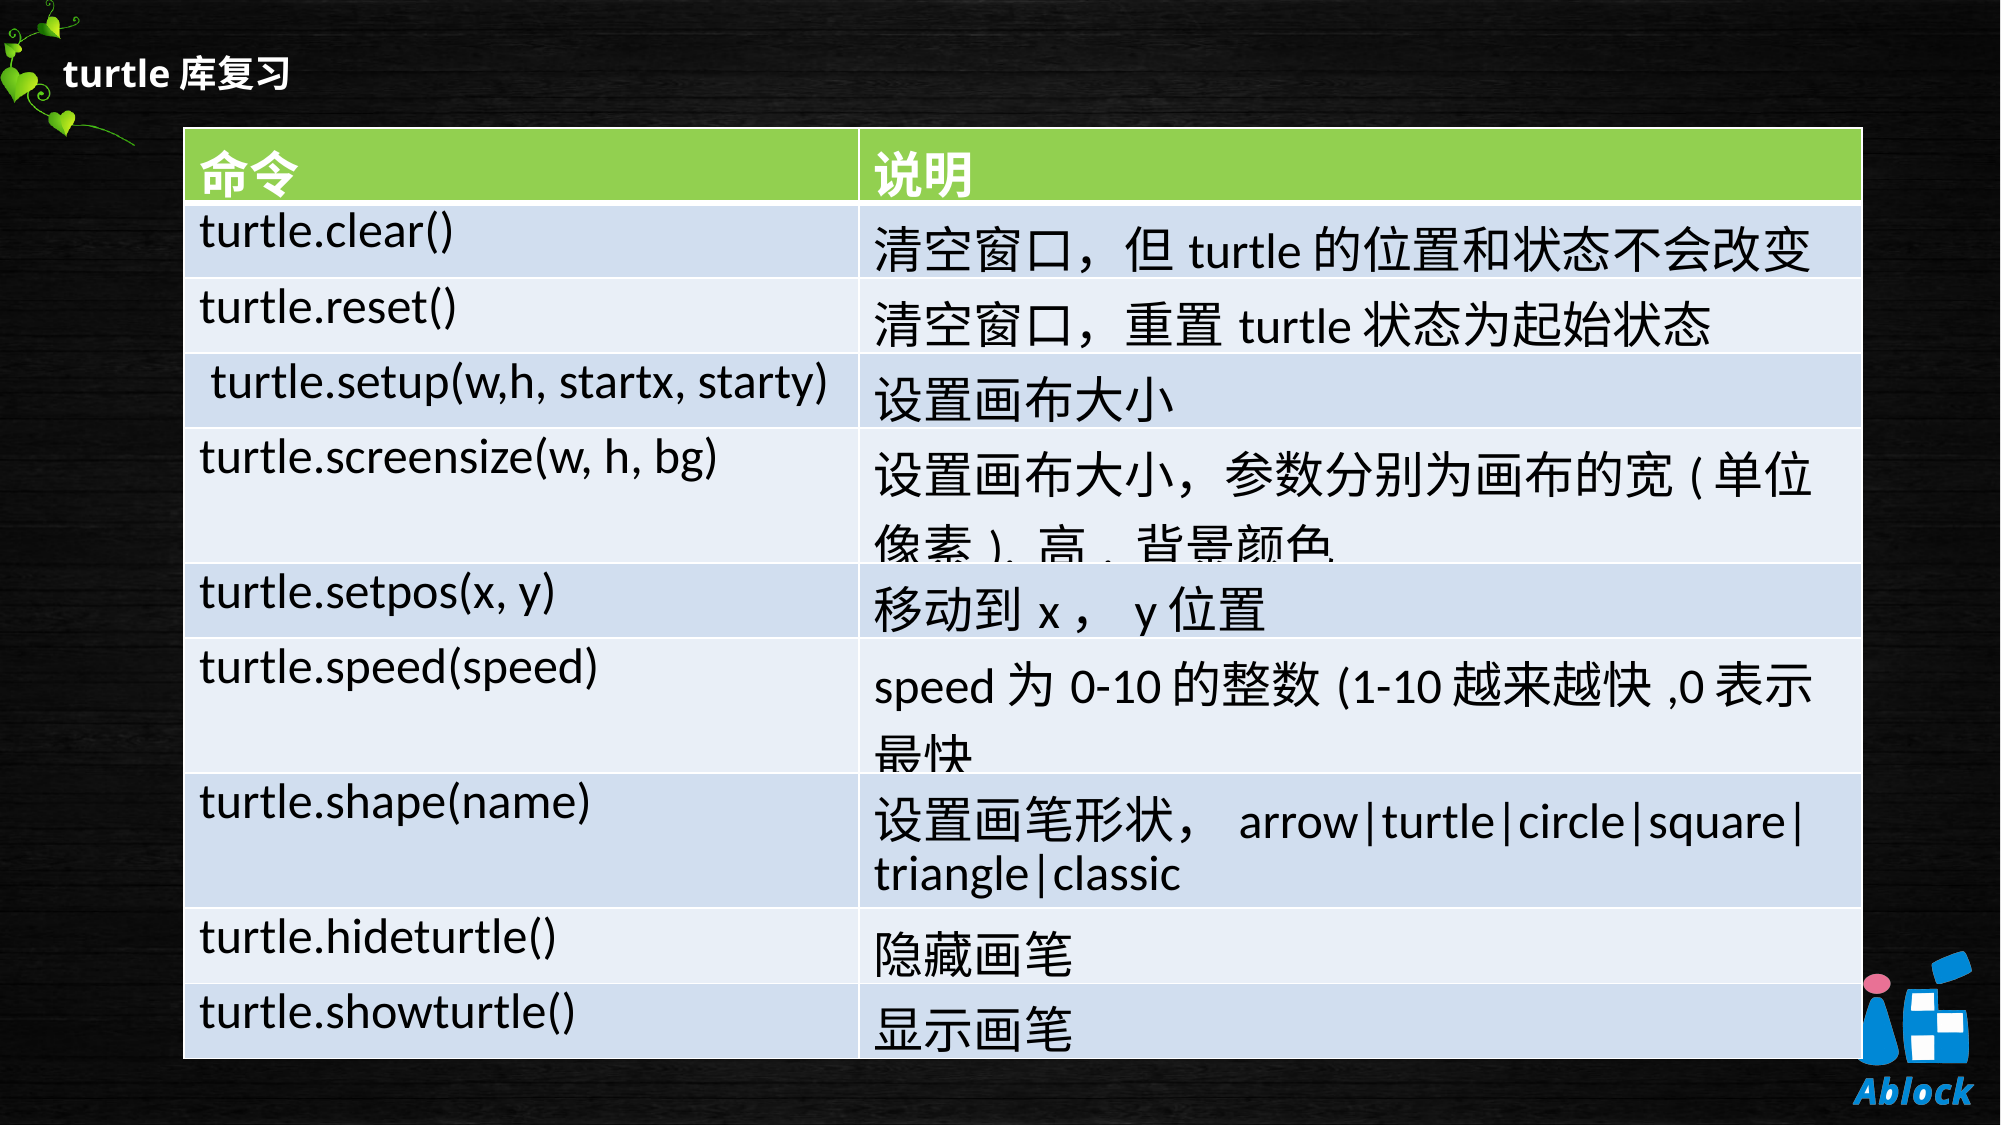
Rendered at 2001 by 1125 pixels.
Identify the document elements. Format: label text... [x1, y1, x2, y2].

text_box turtle库复习 [135, 42, 537, 103]
table_header 命令 [185, 129, 858, 200]
table_cell 设置画笔形状，arrow|turtle|circle|square|triangle|classic [860, 774, 1861, 907]
table_cell turtle.screensize(w, h, bg) [185, 429, 858, 562]
table_cell 设置画布大小 [860, 354, 1861, 427]
picture [0, 0, 2001, 1125]
table_cell turtle.showturtle() [185, 984, 858, 1058]
table_cell turtle.clear() [185, 206, 858, 277]
table_cell 清空窗口，但turtle的位置和状态不会改变 [860, 206, 1861, 277]
table_header 说明 [860, 129, 1861, 200]
table_cell turtle.reset() [185, 279, 858, 352]
table_cell 隐藏画笔 [860, 909, 1771, 983]
table_cell speed为0-10的整数(1-10越来越快,0表示最快 [860, 639, 1861, 772]
table_cell 设置画布大小，参数分别为画布的宽(单位像素), 高, 背景颜色 [860, 429, 1861, 562]
table_cell turtle.setup(w,h, startx, starty) [185, 354, 858, 427]
table_cell turtle.setpos(x, y) [185, 564, 858, 637]
table_cell 移动到x，y位置 [860, 564, 1861, 637]
table_cell 清空窗口，重置turtle状态为起始状态 [860, 279, 1861, 352]
table_cell 显示画笔 [860, 984, 1771, 1058]
table_cell turtle.hideturtle() [185, 909, 858, 983]
table_cell turtle.speed(speed) [185, 639, 858, 772]
table_cell turtle.shape(name) [185, 774, 858, 907]
